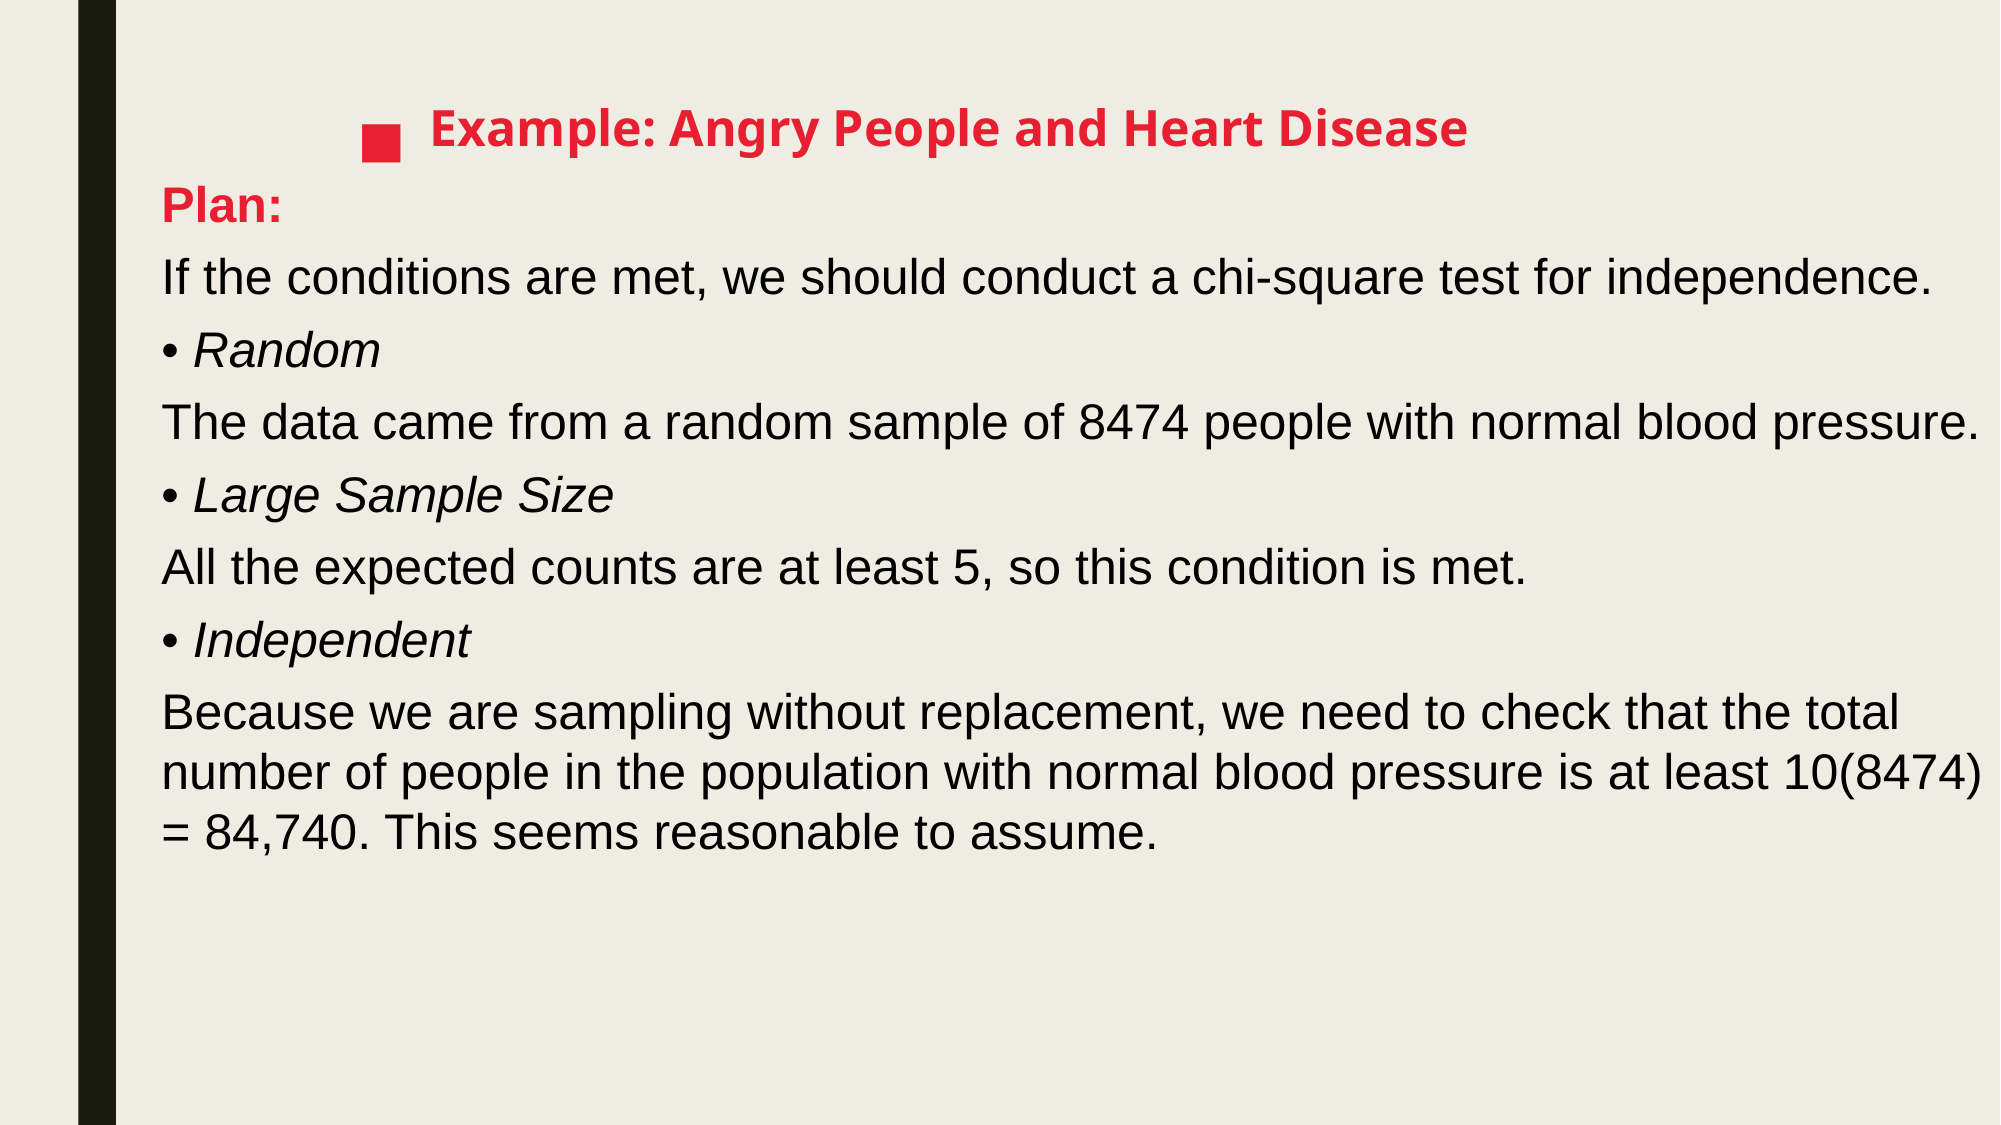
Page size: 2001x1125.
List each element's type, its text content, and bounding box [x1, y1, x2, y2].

list Example: Angry People and Heart Disease [351, 59, 1619, 164]
text_box Plan: If the conditions are met, we should conduct a chi-square test for independence. • Random The data came from a random sample of 8474 people with normal blood pressure. • Large Sample Size All the expected counts are at least 5, so this condition is met. • Independent Because we are sampling without replacement, we need to check that the total number of people in the population with normal blood pressure is at least 10(8474) = 84,740. This seems reasonable to assume. [146, 164, 2000, 868]
